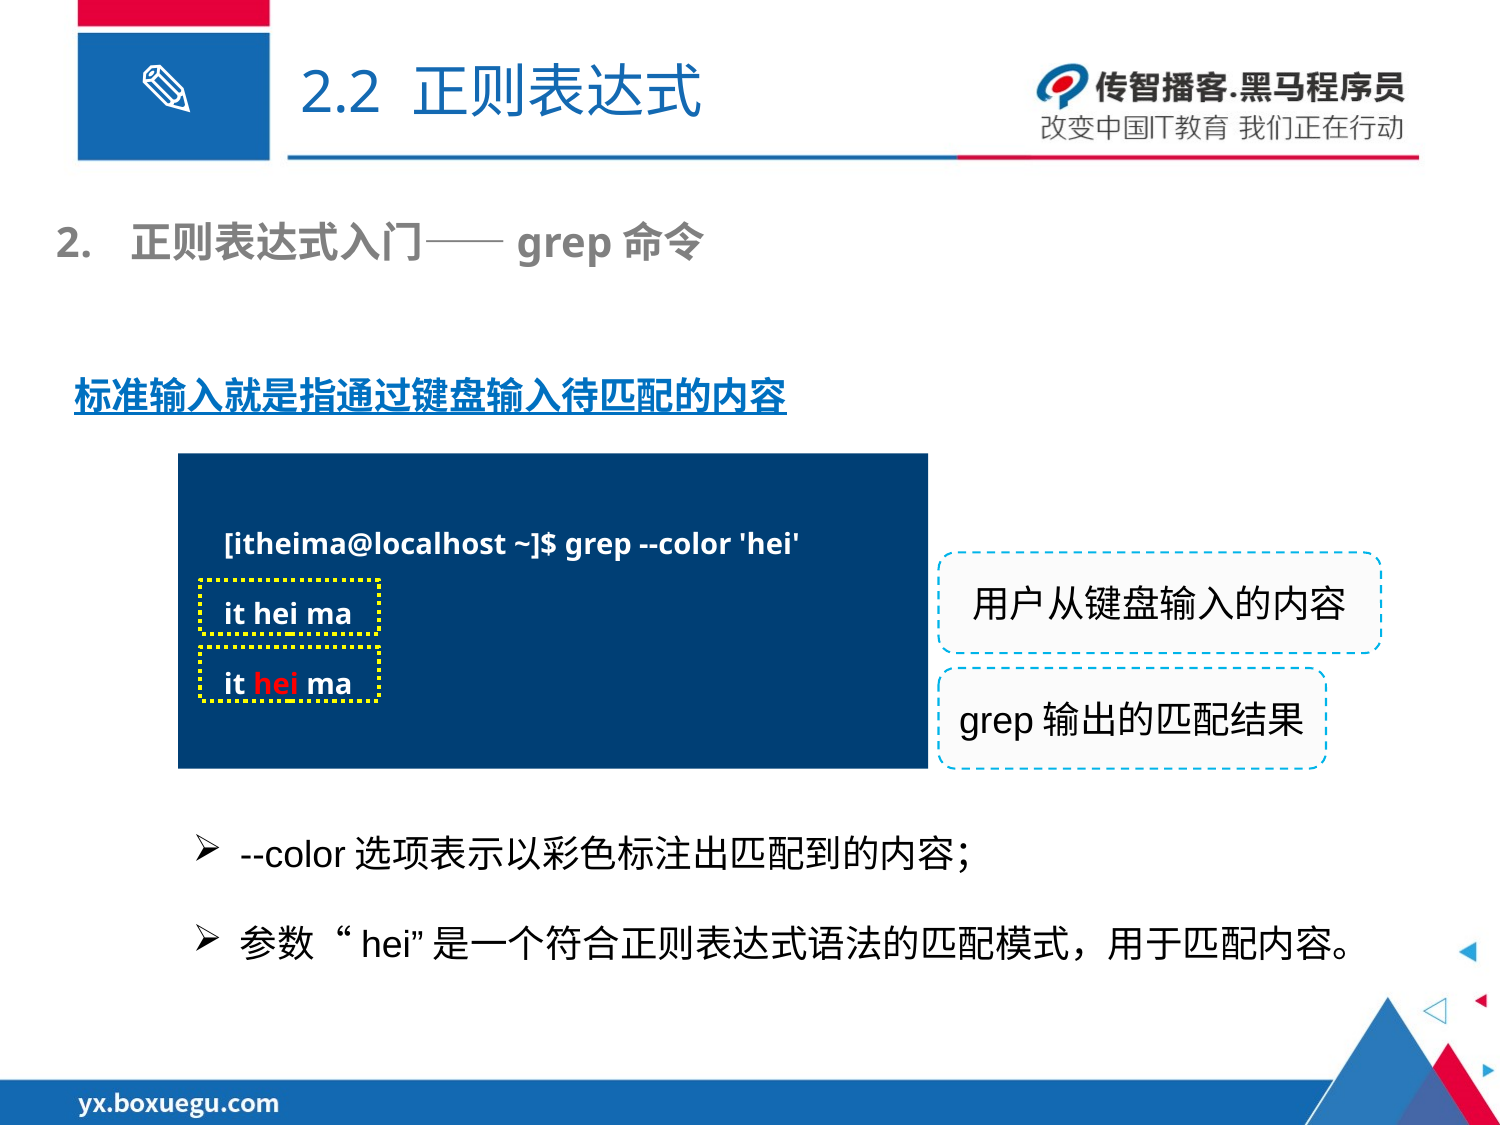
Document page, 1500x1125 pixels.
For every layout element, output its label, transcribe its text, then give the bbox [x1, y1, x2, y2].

picture [0, 0, 1500, 1125]
title 2.2 正则表达式 [285, 25, 1137, 153]
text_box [177, 453, 929, 769]
text_box --color选项表示以彩色标注出匹配到的内容； 参数“hei”是一个符合正则表达式语法的匹配模式，用于匹配内容。 [178, 823, 1424, 973]
text_box 标准输入就是指通过键盘输入待匹配的内容 [59, 319, 1438, 425]
text_box 用户从键盘输入的内容 [936, 550, 1384, 656]
text_box 正则表达式入门——grep命令 [41, 208, 1424, 274]
text_box grep输出的匹配结果 [936, 665, 1329, 771]
